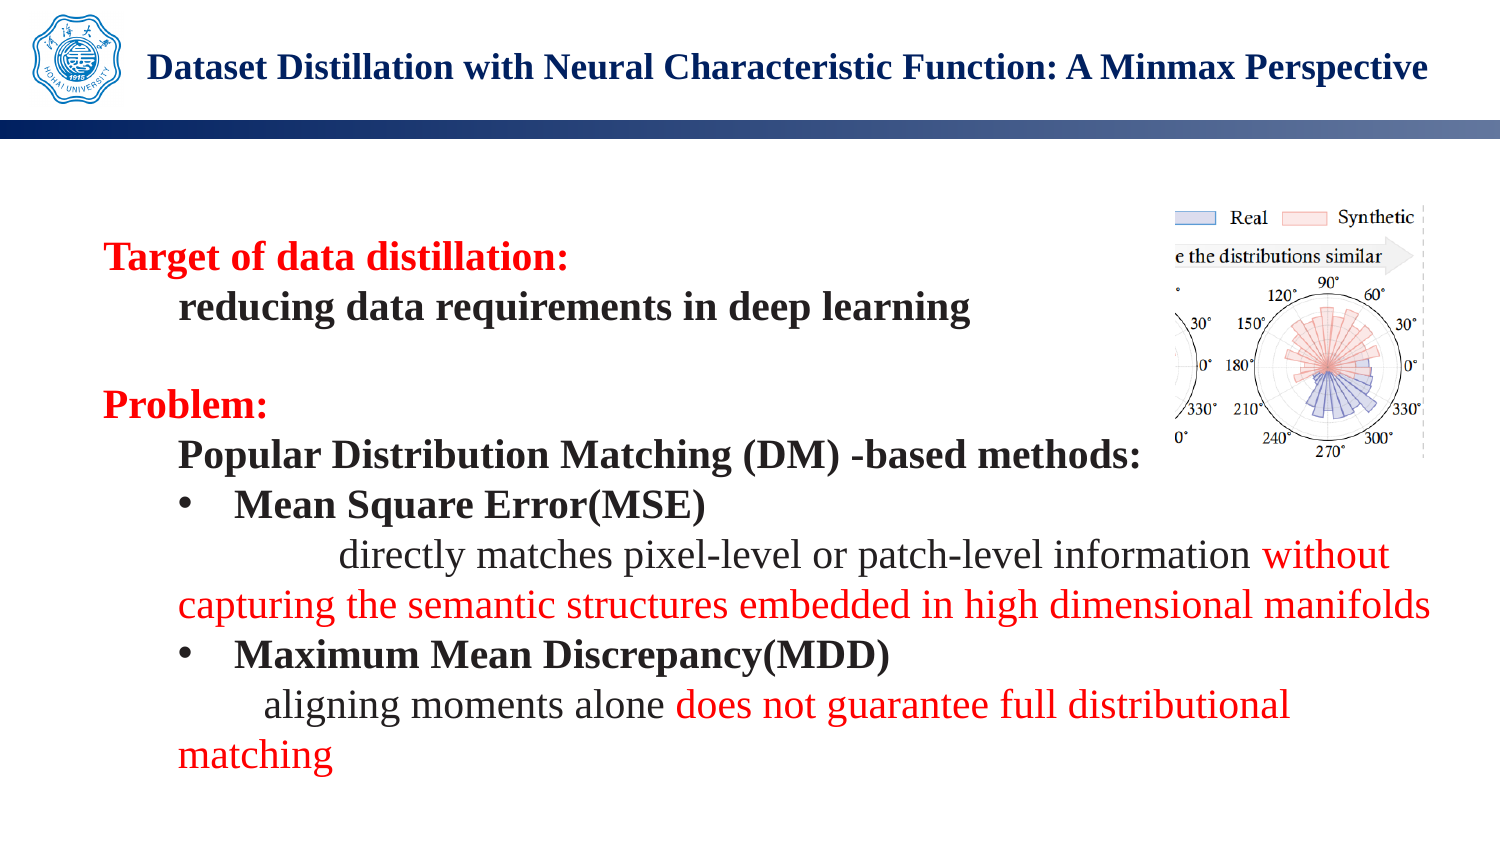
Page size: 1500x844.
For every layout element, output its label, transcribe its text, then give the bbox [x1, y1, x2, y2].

title Dataset Distillation with Neural Characteristic Function: A Minmax Perspective [53, 0, 1500, 95]
text_box Problem: Popular Distribution Matching (DM) -based methods: Mean Square Error(MSE) directly matches pixel-level or patch-level information without capturing the semantic structures embedded in high dimensional manifolds Maximum Mean Discrepancy(MDD) aligning moments alone does not guarantee full distributional matching [88, 369, 1462, 785]
picture [29, 11, 124, 107]
picture [1174, 197, 1428, 458]
text_box Target of data distillation: reducing data requirements in deep learning [88, 221, 1001, 326]
